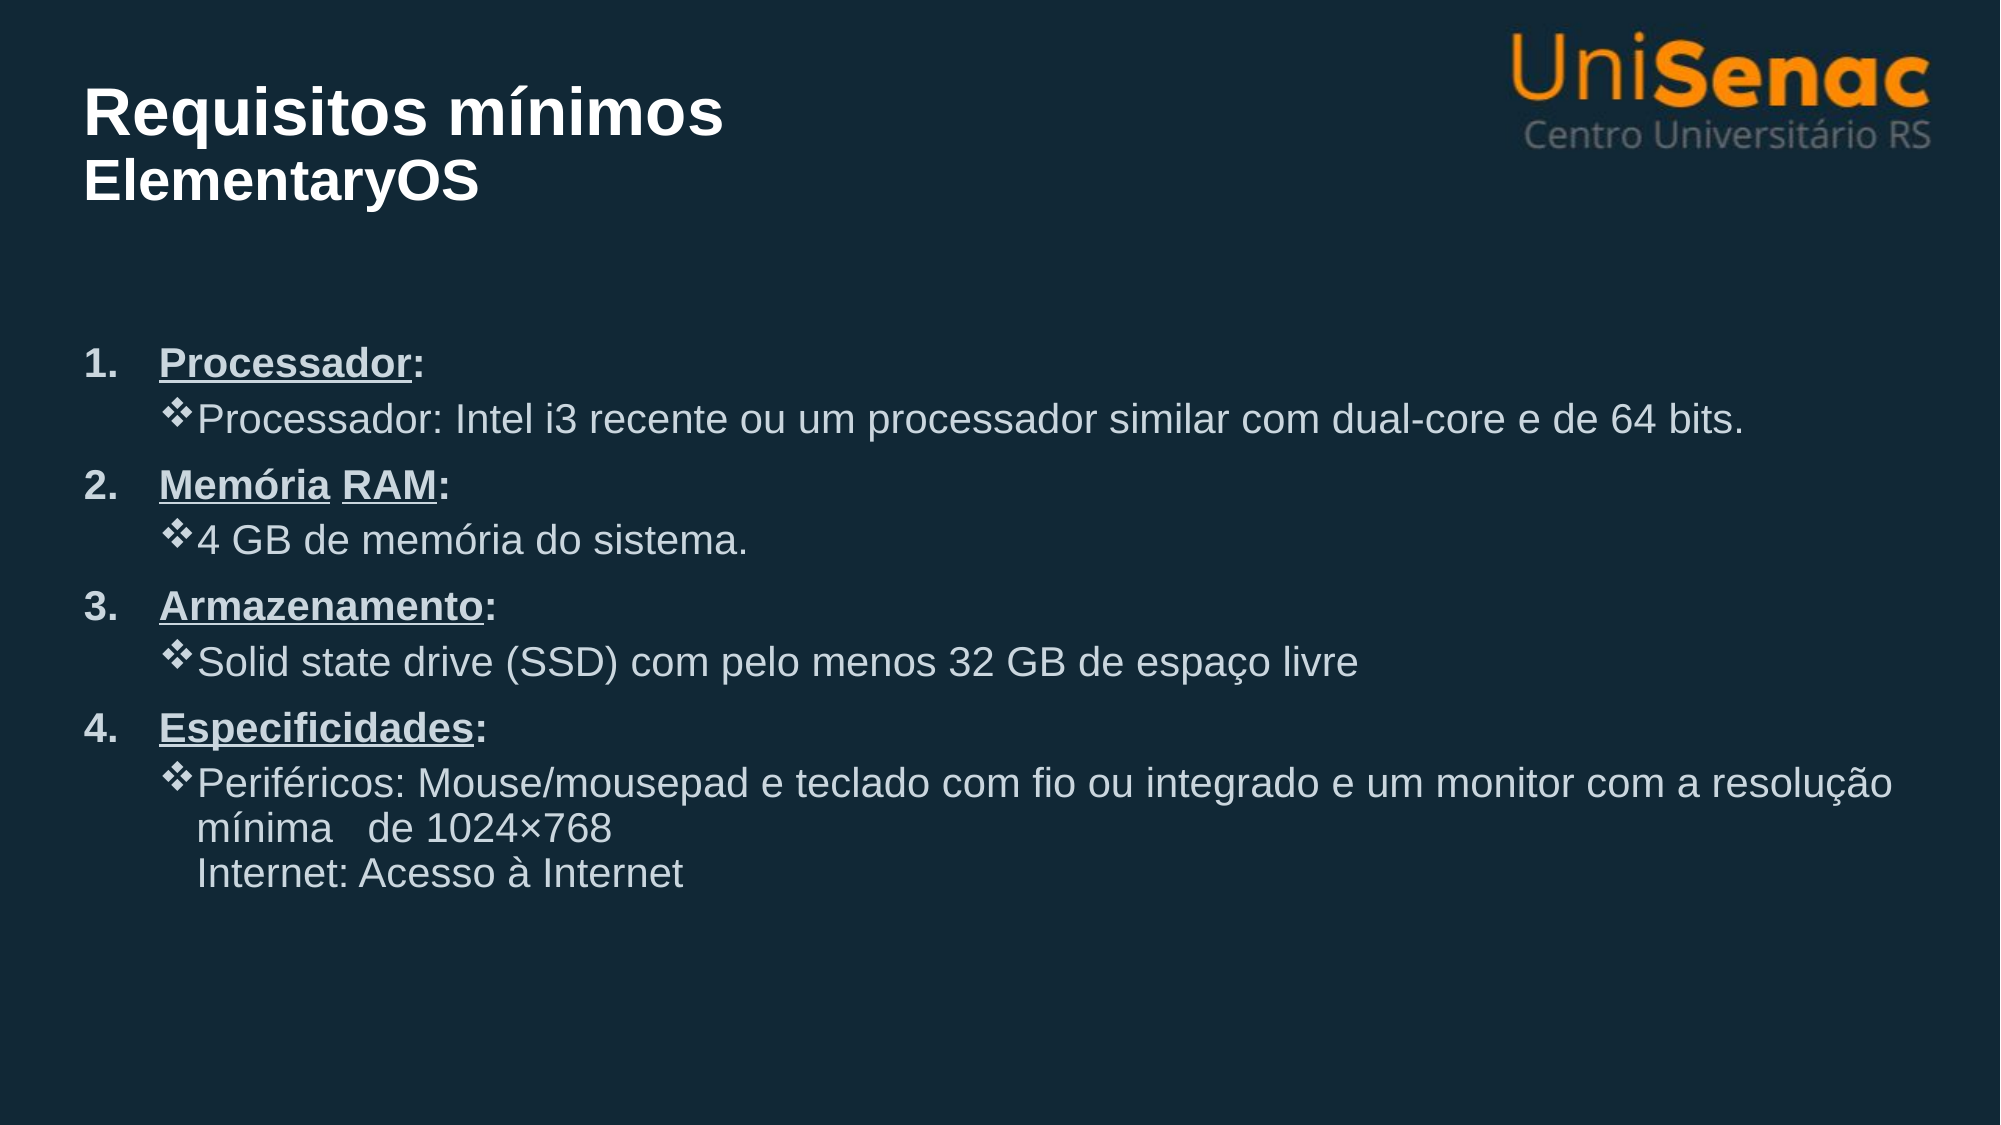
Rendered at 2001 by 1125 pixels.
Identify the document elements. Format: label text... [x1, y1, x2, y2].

title Requisitos mínimos ElementaryOS [68, 52, 767, 221]
list Processador: Processador: Intel i3 recente ou um processador similar com dual-core e de 64 bits. Memória RAM: 4 GB de memória do sistema. Armazenamento: Solid state drive (SSD) com pelo menos 32 GB de espaço livre Especificidades: Periféricos: Mouse/mousepad e teclado com fio ou integrado e um monitor com a resolução mínima de 1024×768 Internet: Acesso à Internet [68, 334, 2000, 1125]
picture [1406, 0, 2000, 252]
